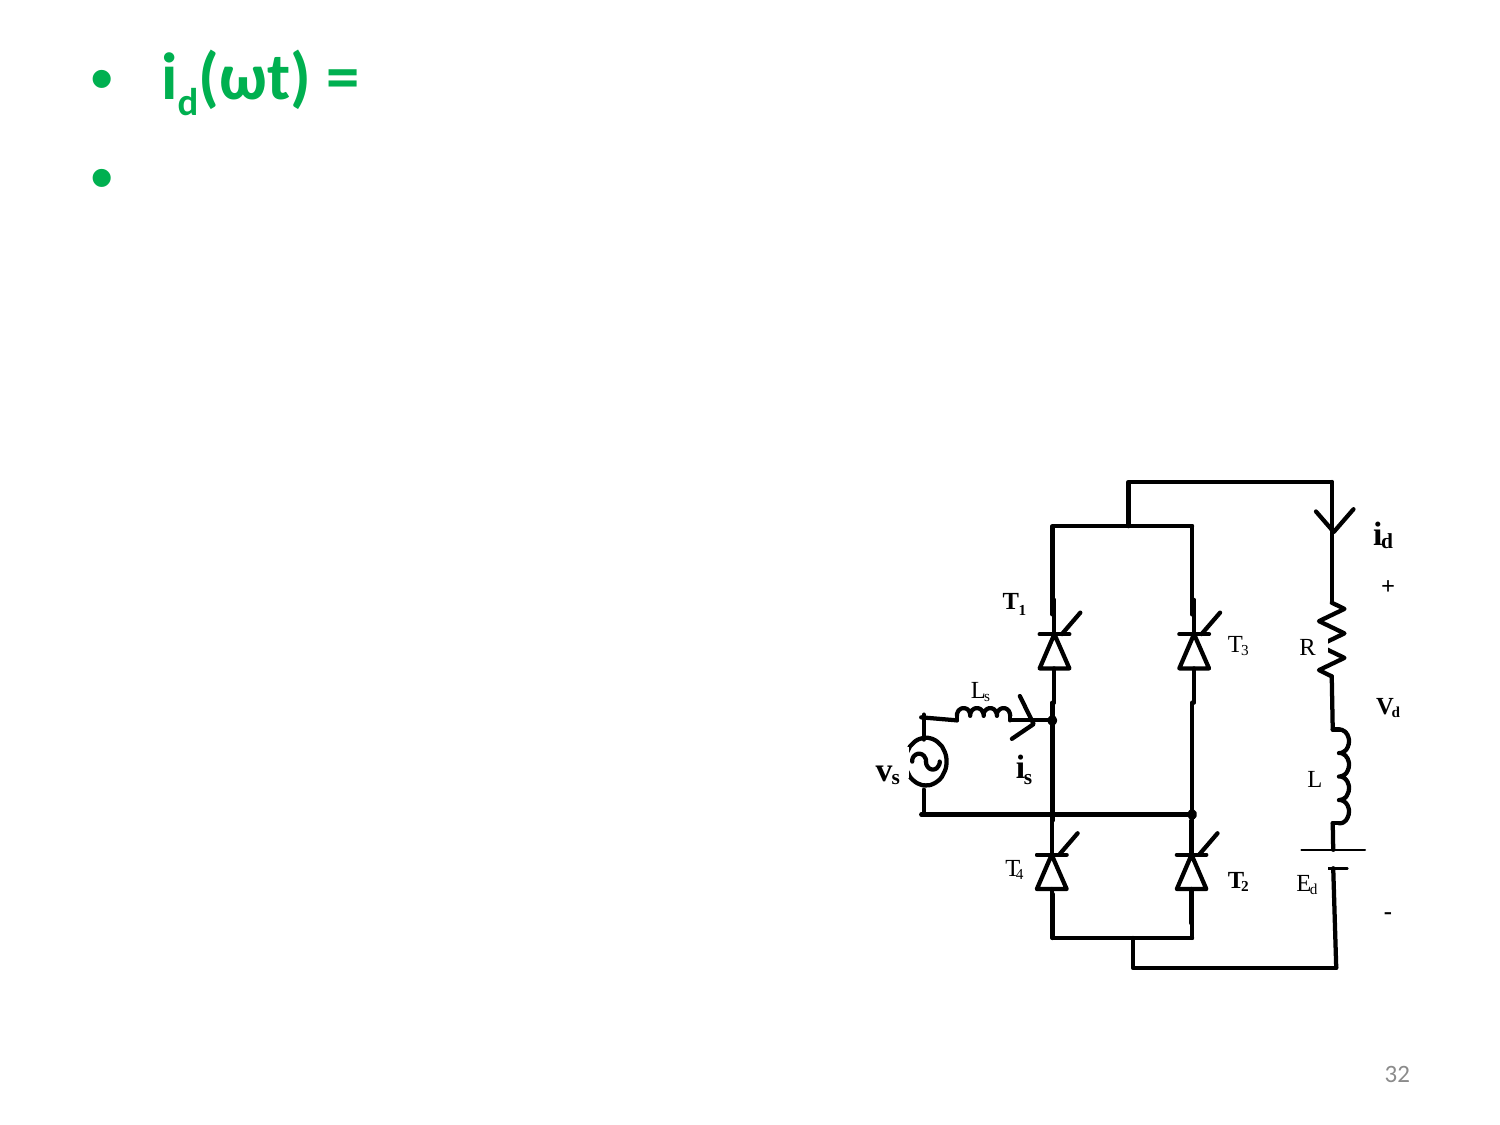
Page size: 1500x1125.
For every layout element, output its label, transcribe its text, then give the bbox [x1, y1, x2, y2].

slide_number 32 [1074, 1042, 1425, 1103]
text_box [862, 474, 1413, 976]
